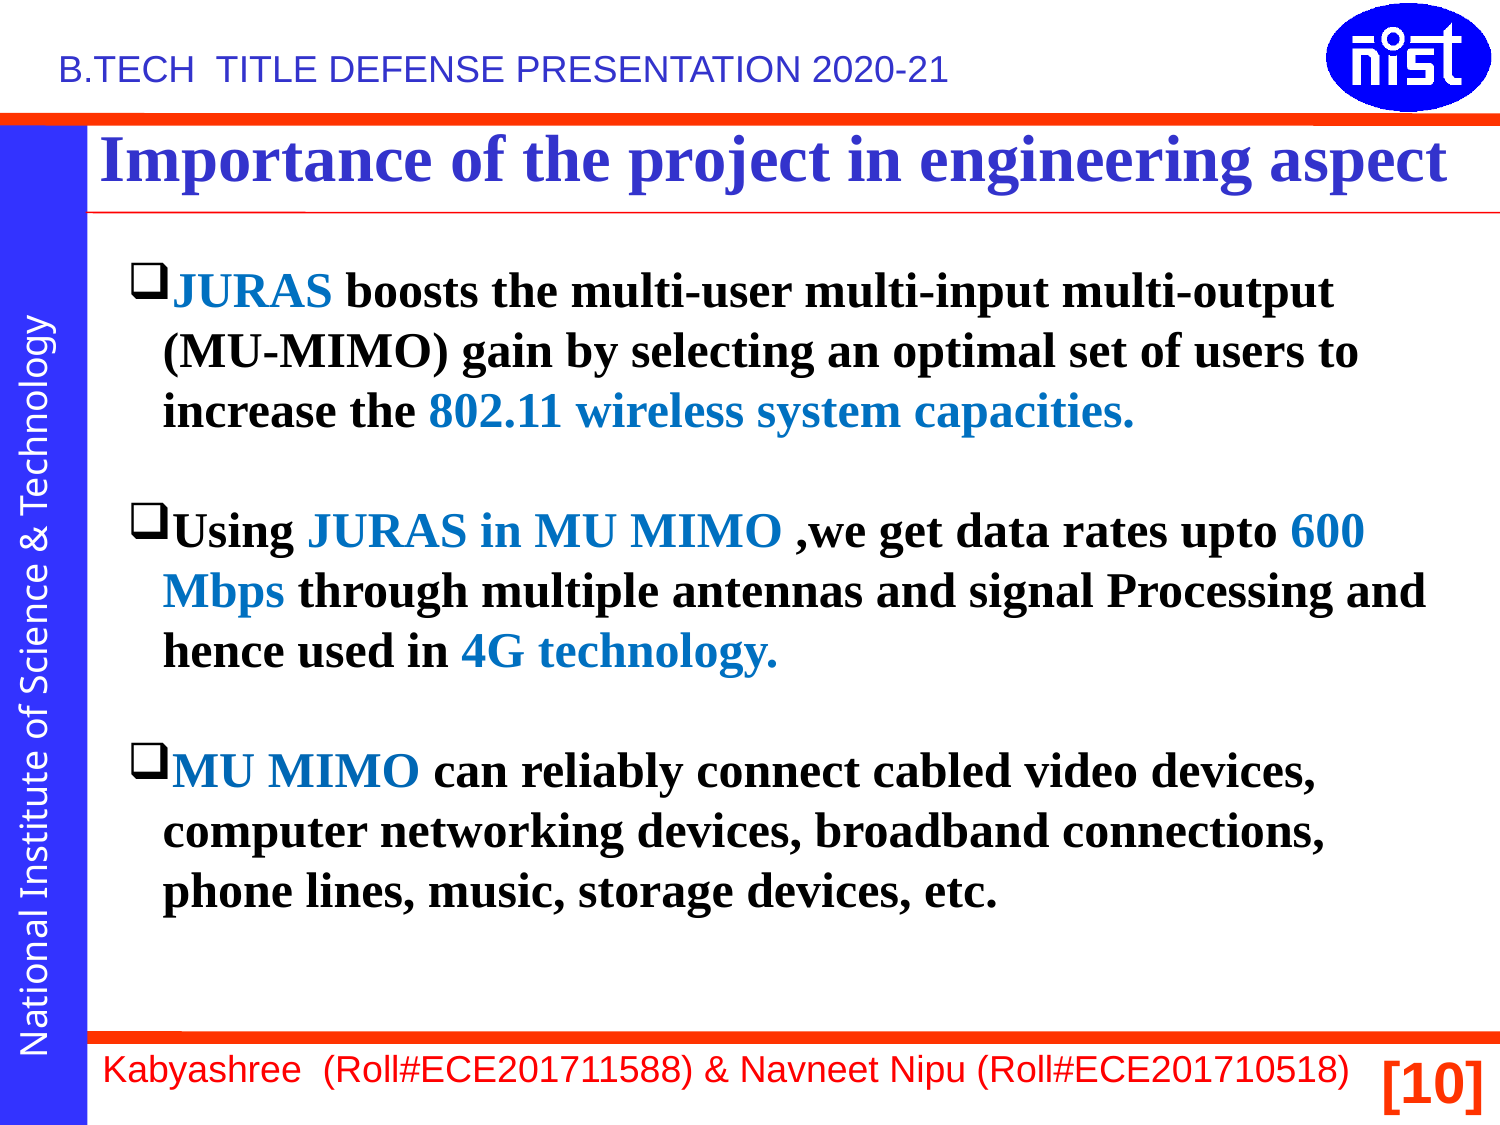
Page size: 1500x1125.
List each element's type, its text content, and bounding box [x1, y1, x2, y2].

text_box JURAS boosts the multi-user multi-input multi-output (MU-MIMO) gain by selecting an optimal set of users to increase the 802.11 wireless system capacities. Using JURAS in MU MIMO ,we get data rates upto 600 Mbps through multiple antennas and signal Processing and hence used in 4G technology. MU MIMO can reliably connect cabled video devices, computer networking devices, broadband connections, phone lines, music, storage devices, etc. [112, 249, 1463, 1125]
title Importance of the project in engineering aspect [0, 162, 1500, 308]
picture [1323, 0, 1499, 117]
